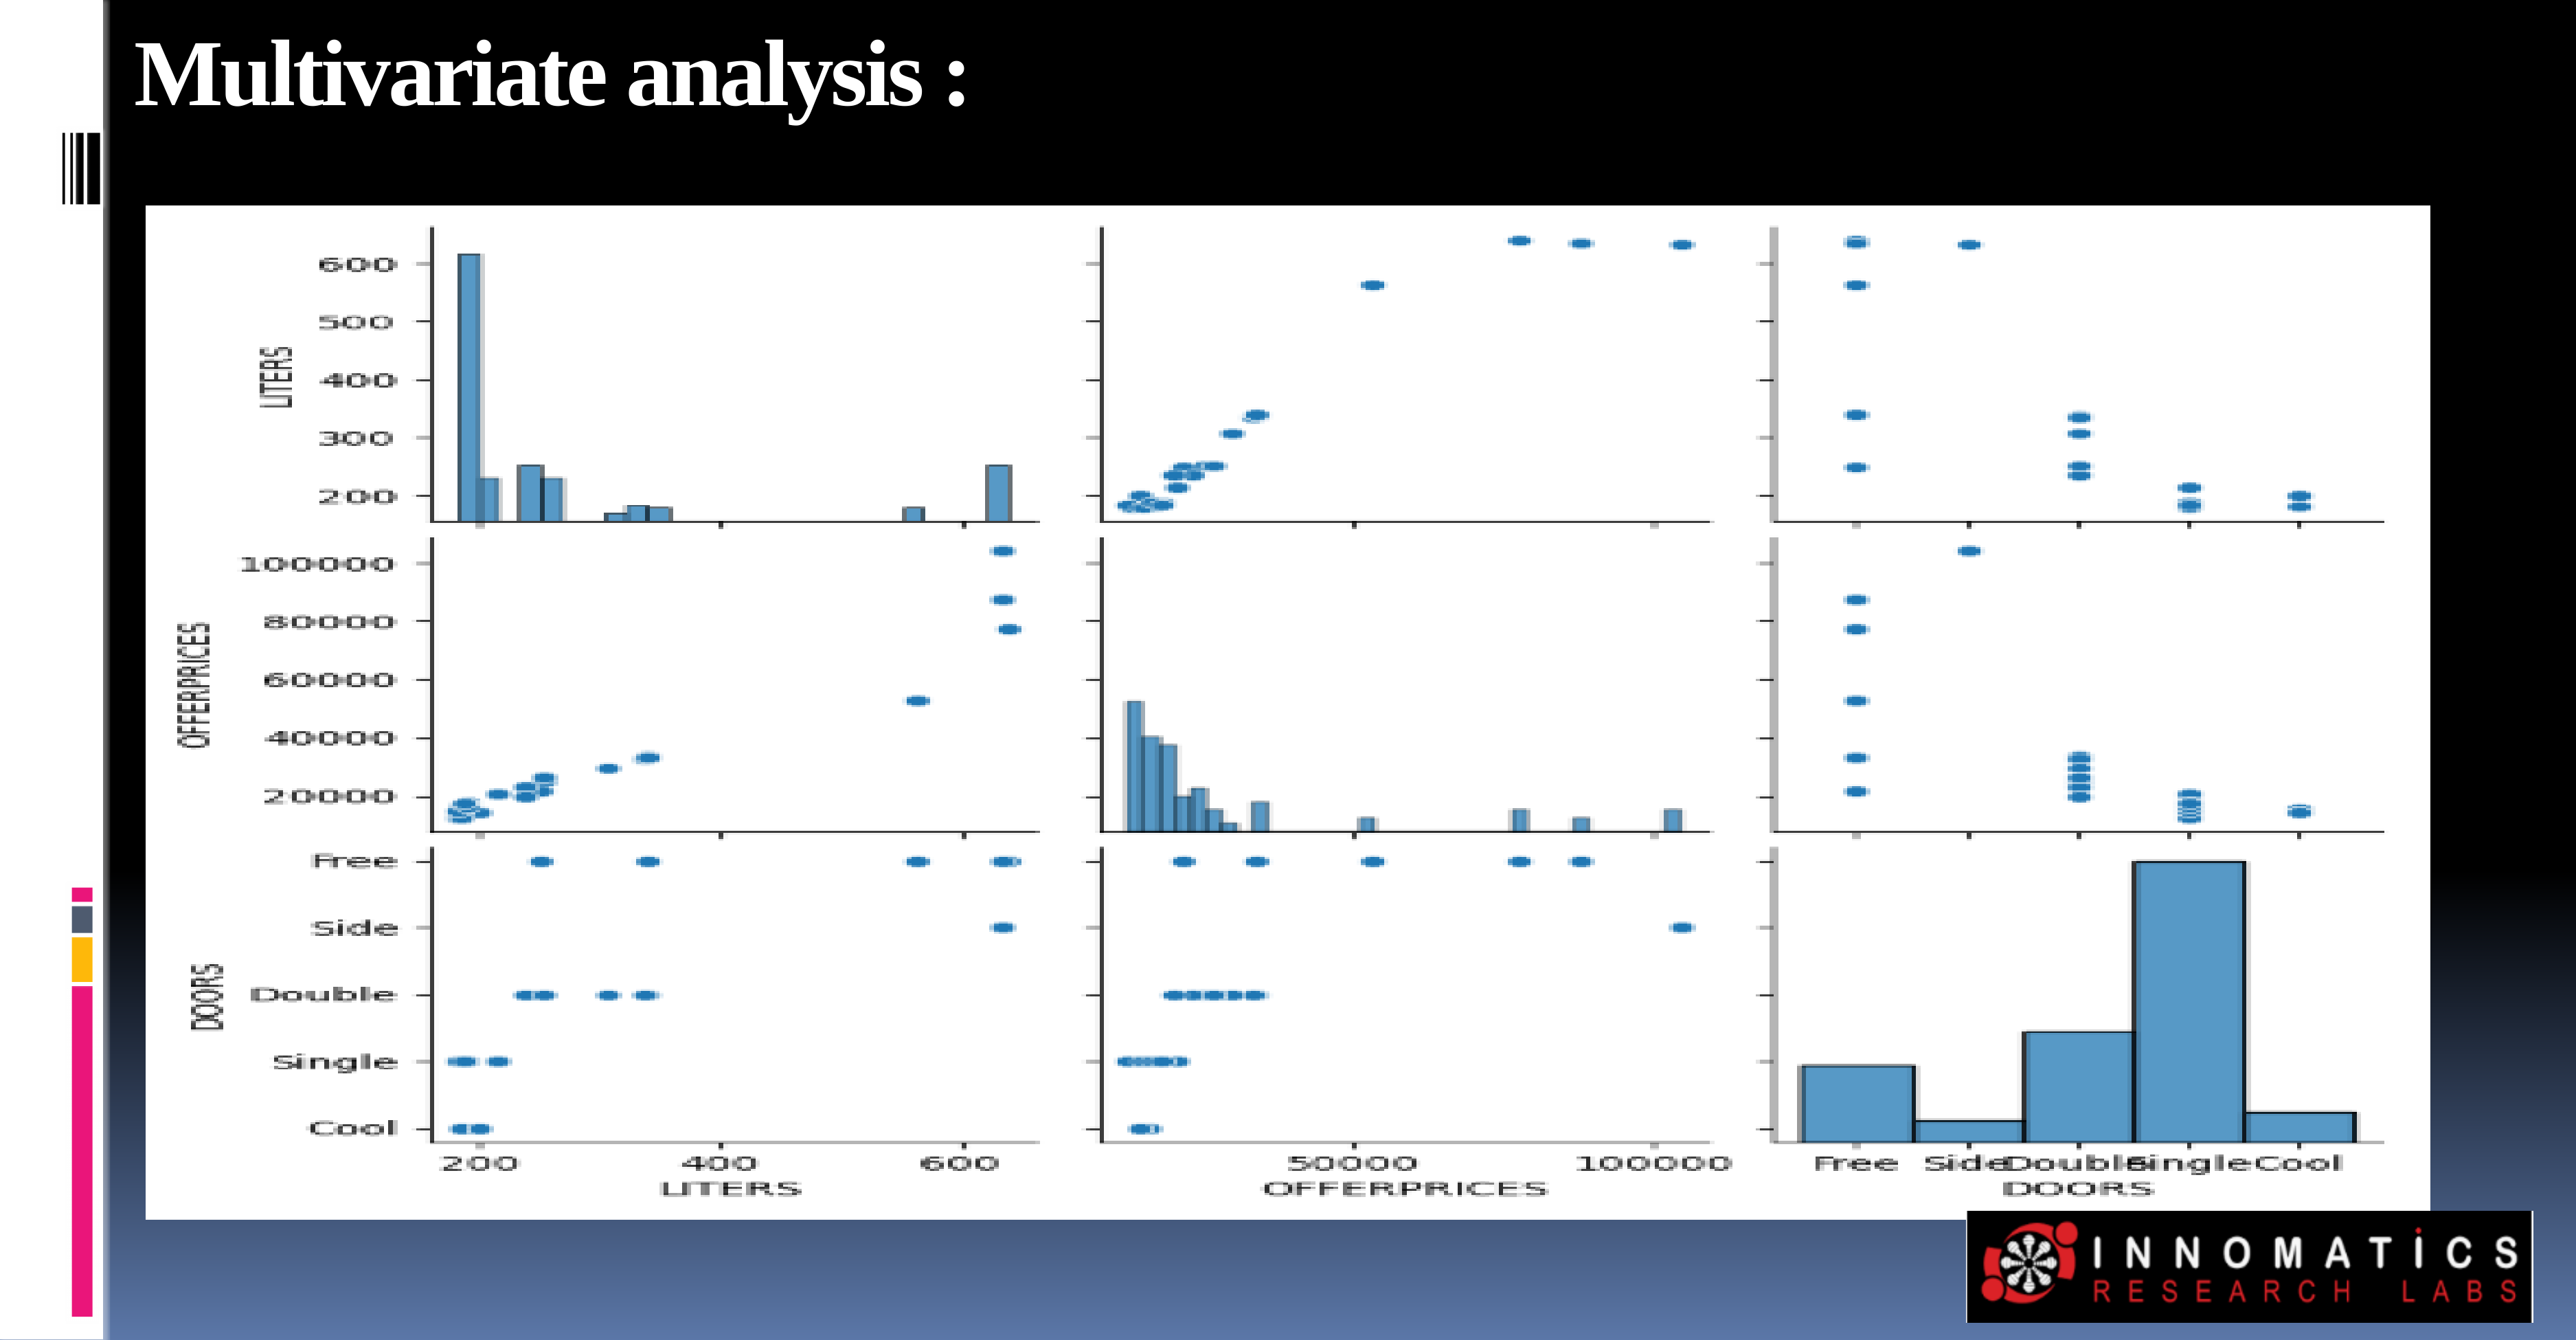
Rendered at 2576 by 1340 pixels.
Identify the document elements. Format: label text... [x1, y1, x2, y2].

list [146, 205, 2430, 1220]
title Multivariate analysis : [111, 0, 2524, 189]
picture [1965, 1210, 2533, 1324]
